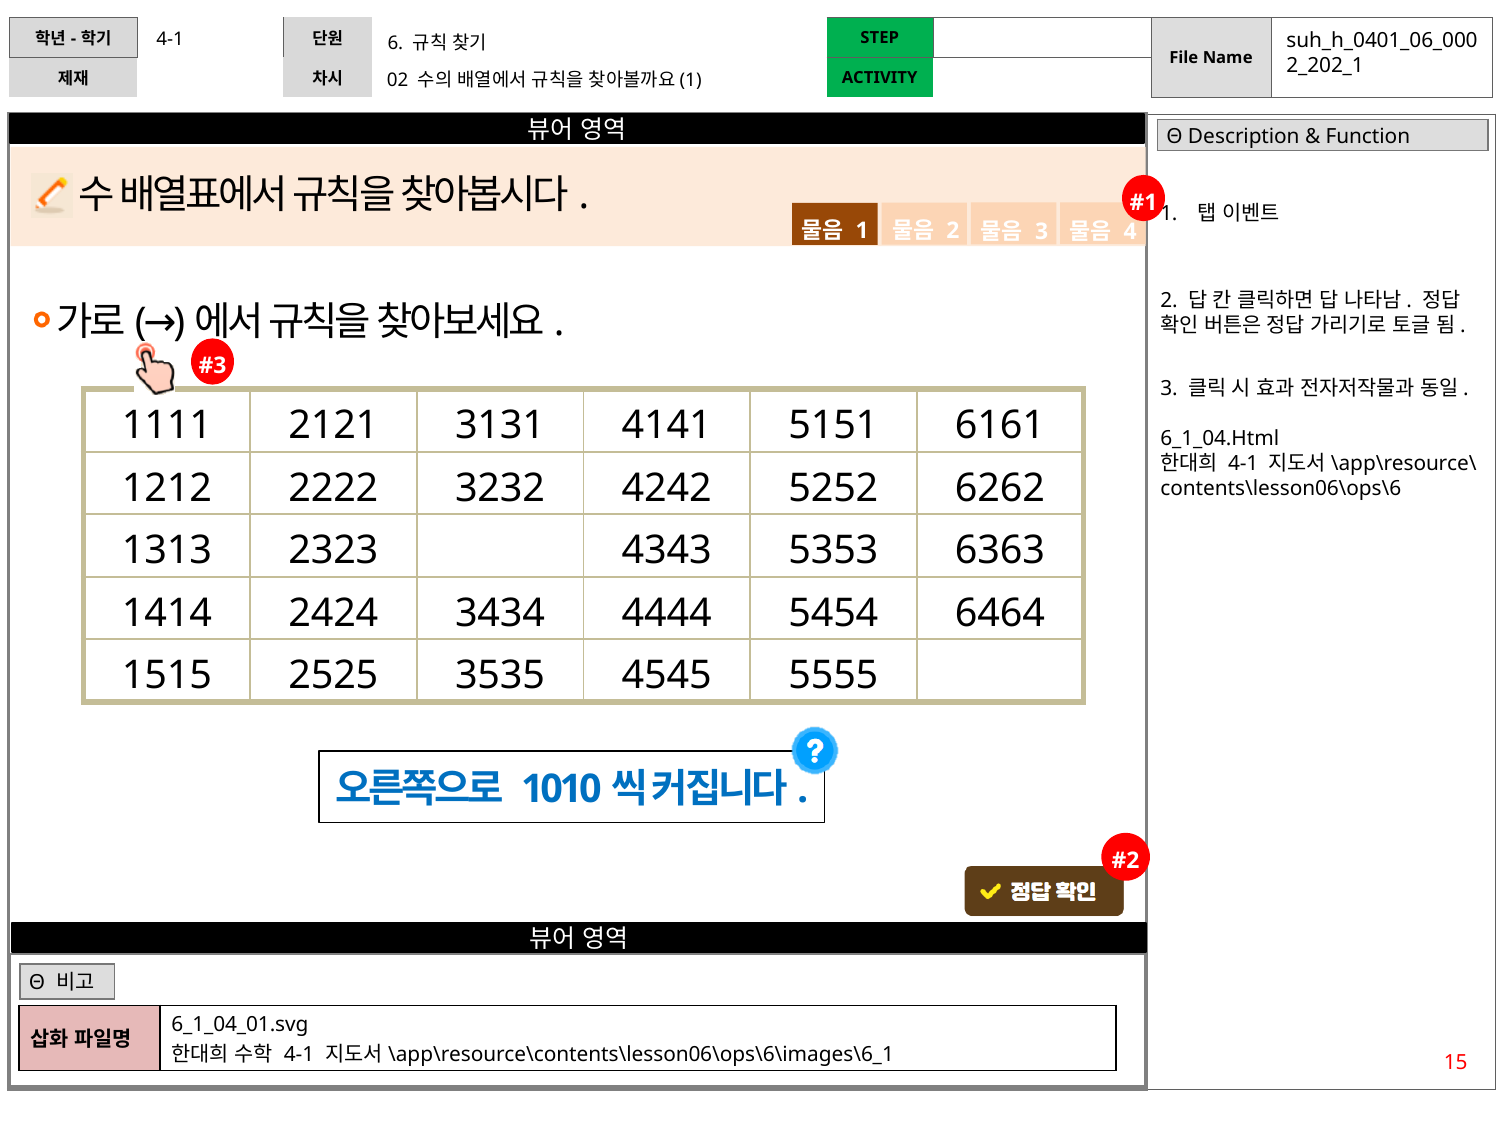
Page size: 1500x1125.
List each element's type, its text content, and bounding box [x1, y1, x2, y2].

table_cell 6262 [918, 453, 1081, 513]
table_cell 1414 [86, 578, 249, 638]
table_cell 1212 [86, 453, 249, 513]
table_cell 3434 [418, 578, 583, 638]
text_box #3 [188, 336, 237, 387]
table_header Θ Description & Function [1158, 120, 1487, 150]
text_box 4-1 [141, 18, 284, 55]
table_header 6161 [918, 392, 1081, 451]
table_cell 4545 [584, 640, 749, 699]
table_cell 2222 [251, 453, 416, 513]
table_cell 5454 [751, 578, 916, 638]
text_box #1 [1119, 172, 1168, 222]
table_cell 4444 [584, 578, 749, 638]
table_cell 2424 [251, 578, 416, 638]
text_box 02 수의 배열에서 규칙을 찾아볼까요(1) [372, 60, 821, 96]
text_box 가로(→)에서 규칙을 찾아보세요. [41, 288, 1028, 351]
table_cell 4343 [584, 515, 749, 576]
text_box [792, 201, 1146, 246]
table_cell 3232 [418, 453, 583, 513]
table_cell 5252 [751, 453, 916, 513]
table_cell 3535 [418, 640, 583, 699]
text_box 수 배열표에서 규칙을 찾아봅시다. [63, 162, 1150, 225]
picture [785, 721, 846, 781]
table_header 3131 [418, 392, 583, 451]
text_box #2 [1099, 830, 1153, 883]
text_box [9, 145, 1148, 248]
table_cell [418, 515, 583, 576]
table_cell 2323 [251, 515, 416, 576]
table_cell 5353 [751, 515, 916, 576]
picture [31, 173, 73, 218]
table_cell 6363 [918, 515, 1081, 576]
text_box 6. 규칙 찾기 [372, 23, 828, 48]
table_cell [918, 640, 1081, 699]
table_header 5151 [751, 392, 916, 451]
table_cell 6464 [918, 578, 1081, 638]
table_header 4141 [584, 392, 749, 451]
table_cell 4242 [584, 453, 749, 513]
table_header 6_1_04_01.svg 한대희 수학 4-1 지도서\app\resource\contents\lesson06\ops\6\images\6_1 [161, 1006, 1115, 1070]
table_cell 5555 [751, 640, 916, 699]
table_cell 1515 [86, 640, 249, 699]
text_box 오른쪽으로 1010씩 커집니다. [318, 751, 825, 823]
table_header 삽화 파일명 [20, 1006, 159, 1070]
table_header 1111 [86, 392, 249, 451]
picture [134, 341, 176, 397]
picture [31, 308, 51, 330]
picture [963, 863, 1126, 918]
text_box suh_h_0401_06_0002_202_1 [1271, 18, 1500, 84]
table_cell 1313 [86, 515, 249, 576]
table_cell 2525 [251, 640, 416, 699]
table_header 2121 [251, 392, 416, 451]
text_box 탭 이벤트 2. 답 칸 클릭하면 답 나타남. 정답 확인 버튼은 정답 가리기로 토글 됨. 3. 클릭 시 효과 전자저작물과 동일. 6_1_04.Html 한대희 4-1 지도서\app\resource\contents\lesson06\ops\6 [1145, 160, 1500, 570]
